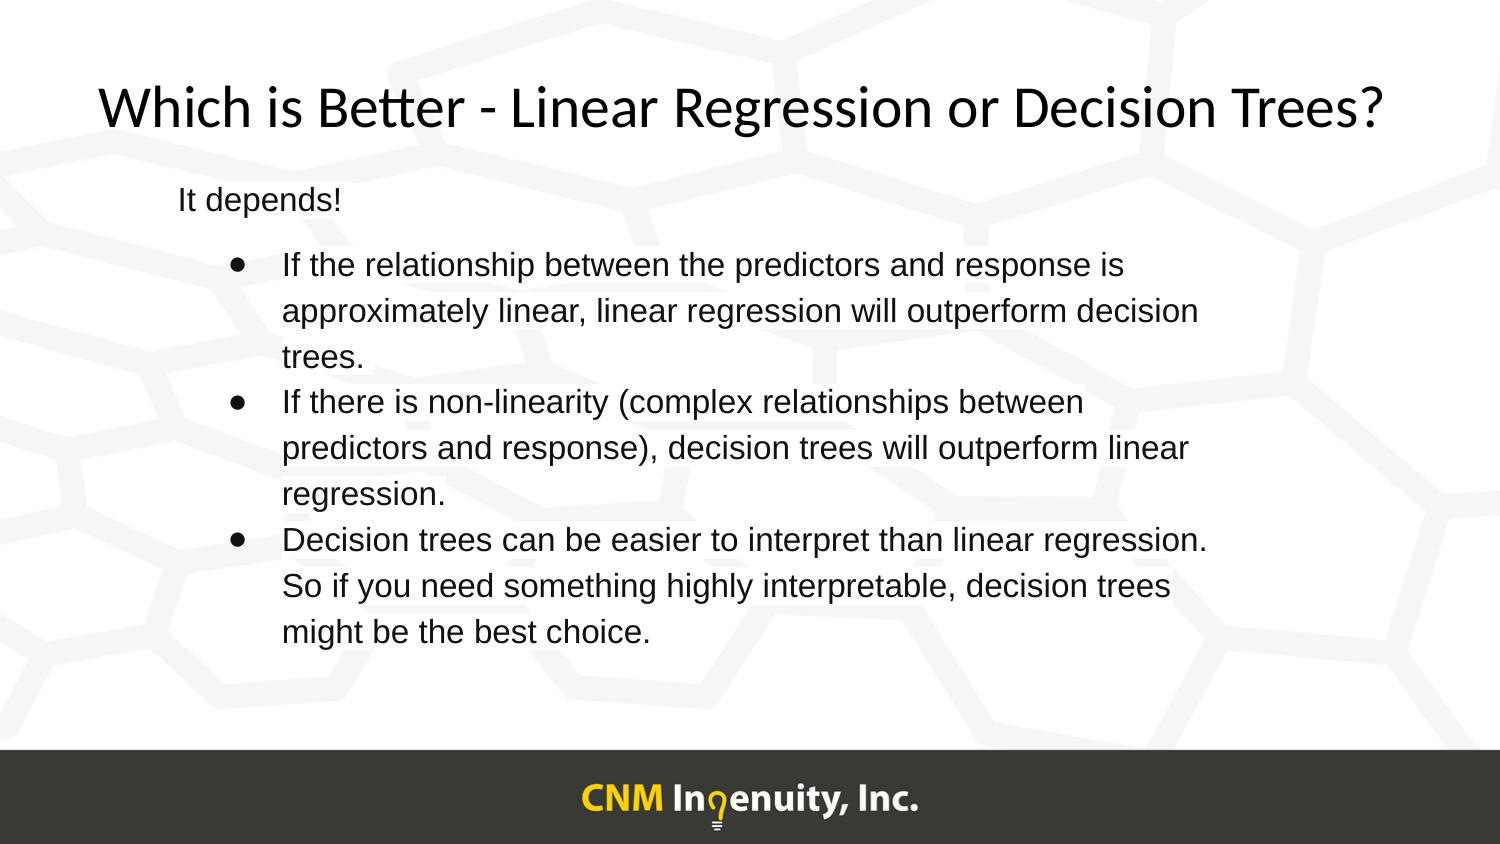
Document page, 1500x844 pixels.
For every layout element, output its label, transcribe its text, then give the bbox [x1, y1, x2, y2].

text_box It depends! If the relationship between the predictors and response is approximately linear, linear regression will outperform decision trees. If there is non-linearity (complex relationships between predictors and response), decision trees will outperform linear regression. Decision trees can be easier to interpret than linear regression. So if you need something highly interpretable, decision trees might be the best choice. [162, 157, 1258, 734]
picture [0, 0, 1500, 844]
title Which is Better - Linear Regression or Decision Trees? [75, 33, 1425, 175]
